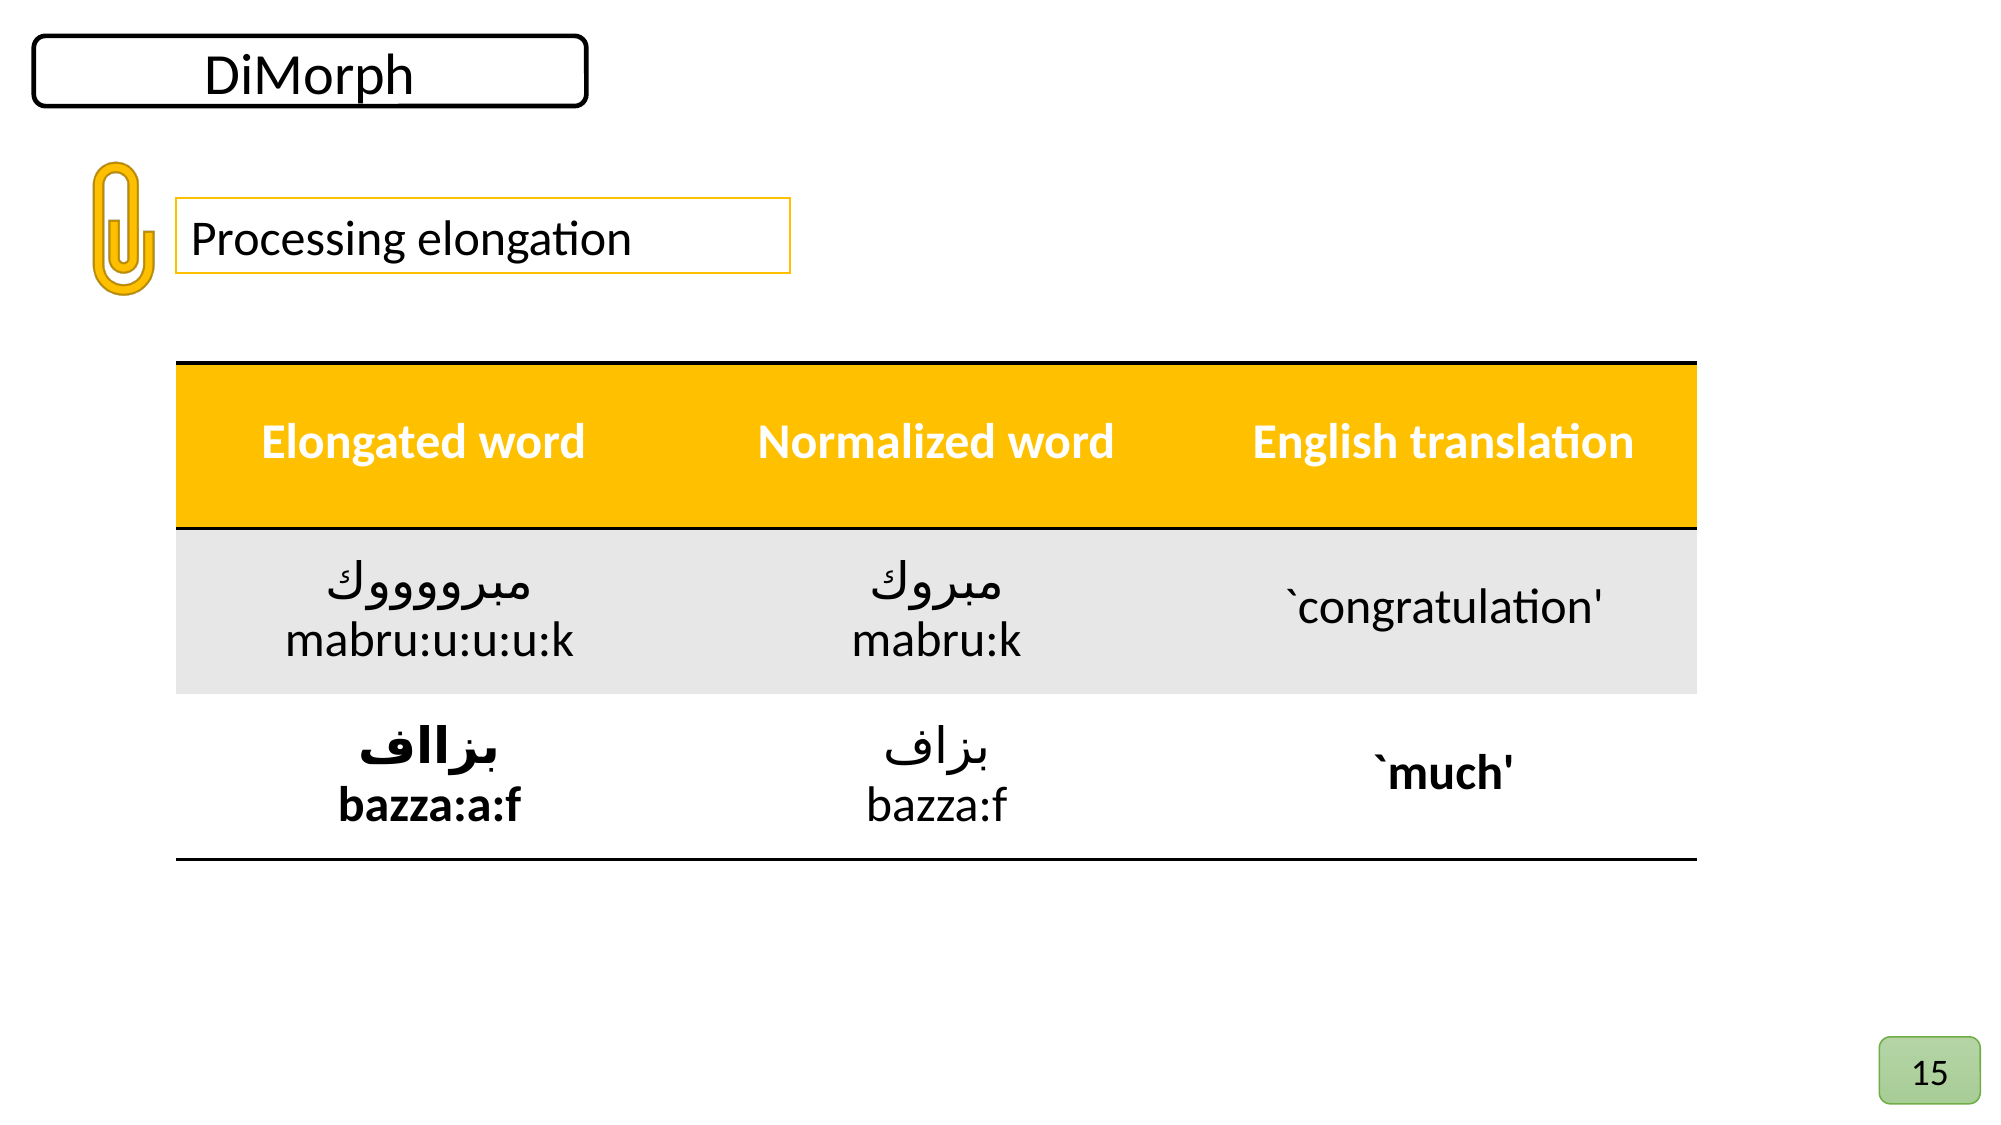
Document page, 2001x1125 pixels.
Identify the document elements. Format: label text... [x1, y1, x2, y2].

text_box DiMorph [33, 35, 587, 107]
table_header English translation [1190, 365, 1697, 527]
text_box Processing elongation [198, 198, 791, 274]
table_header Normalized word [683, 365, 1190, 527]
table_cell بزااف bazza:a:f [176, 694, 683, 858]
table_cell `much' [1190, 694, 1697, 858]
table_cell `congratulation' [1190, 530, 1697, 694]
table_cell مبرووووك mabru:u:u:u:k [176, 530, 683, 694]
table_cell مبروك mabru:k [683, 530, 1190, 694]
table_cell بزاف bazza:f [683, 694, 1190, 858]
picture [47, 153, 199, 304]
text_box 15 [1879, 1036, 1981, 1104]
table_header Elongated word [176, 365, 683, 527]
